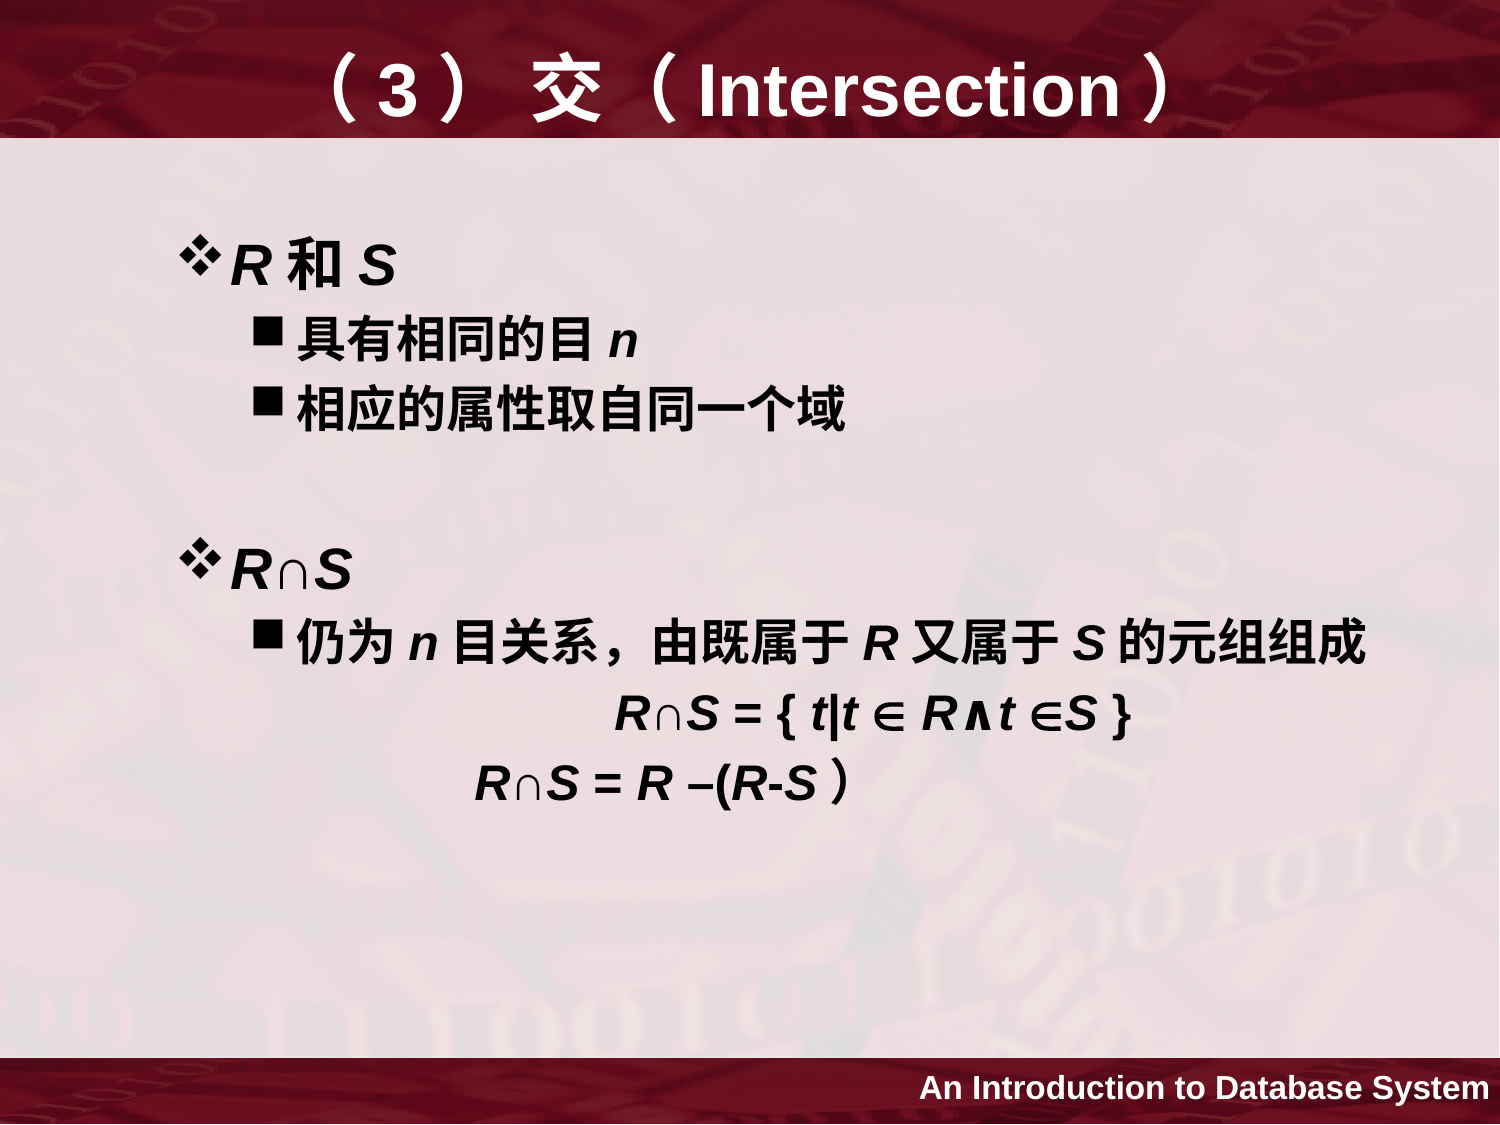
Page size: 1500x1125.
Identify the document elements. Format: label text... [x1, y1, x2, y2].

title （3） 交（Intersection） [74, 0, 1426, 181]
list R和S 具有相同的目n 相应的属性取自同一个域 R∩S 仍为n目关系，由既属于R又属于S的元组组成 R∩S = { t|t  R∧t S } R∩S = R –(R-S） [159, 219, 1435, 955]
picture [0, 0, 1500, 1124]
